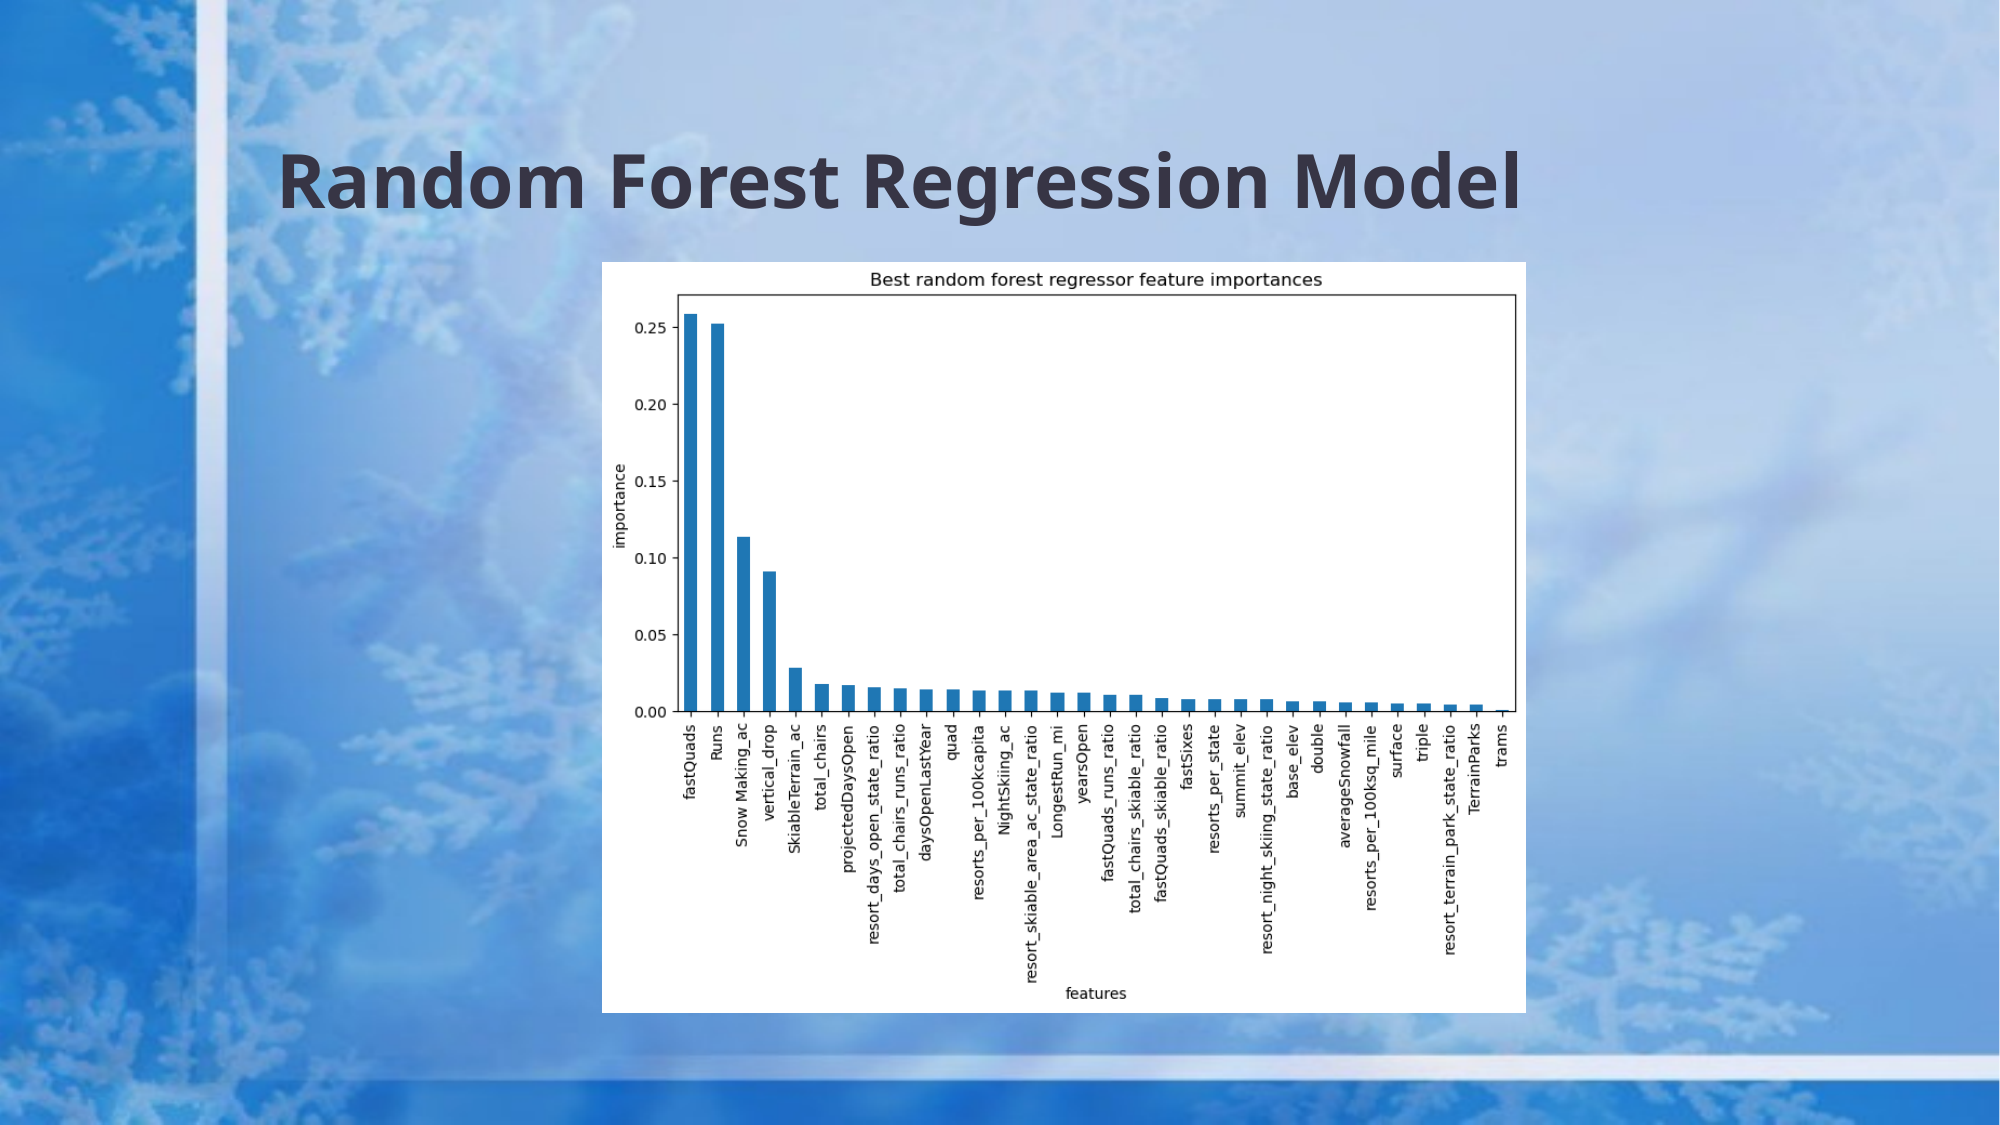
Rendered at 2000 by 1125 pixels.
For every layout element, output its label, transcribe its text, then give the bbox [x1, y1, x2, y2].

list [601, 262, 1526, 1013]
title Random Forest Regression Model [261, 29, 1867, 233]
picture [0, 0, 2000, 1125]
